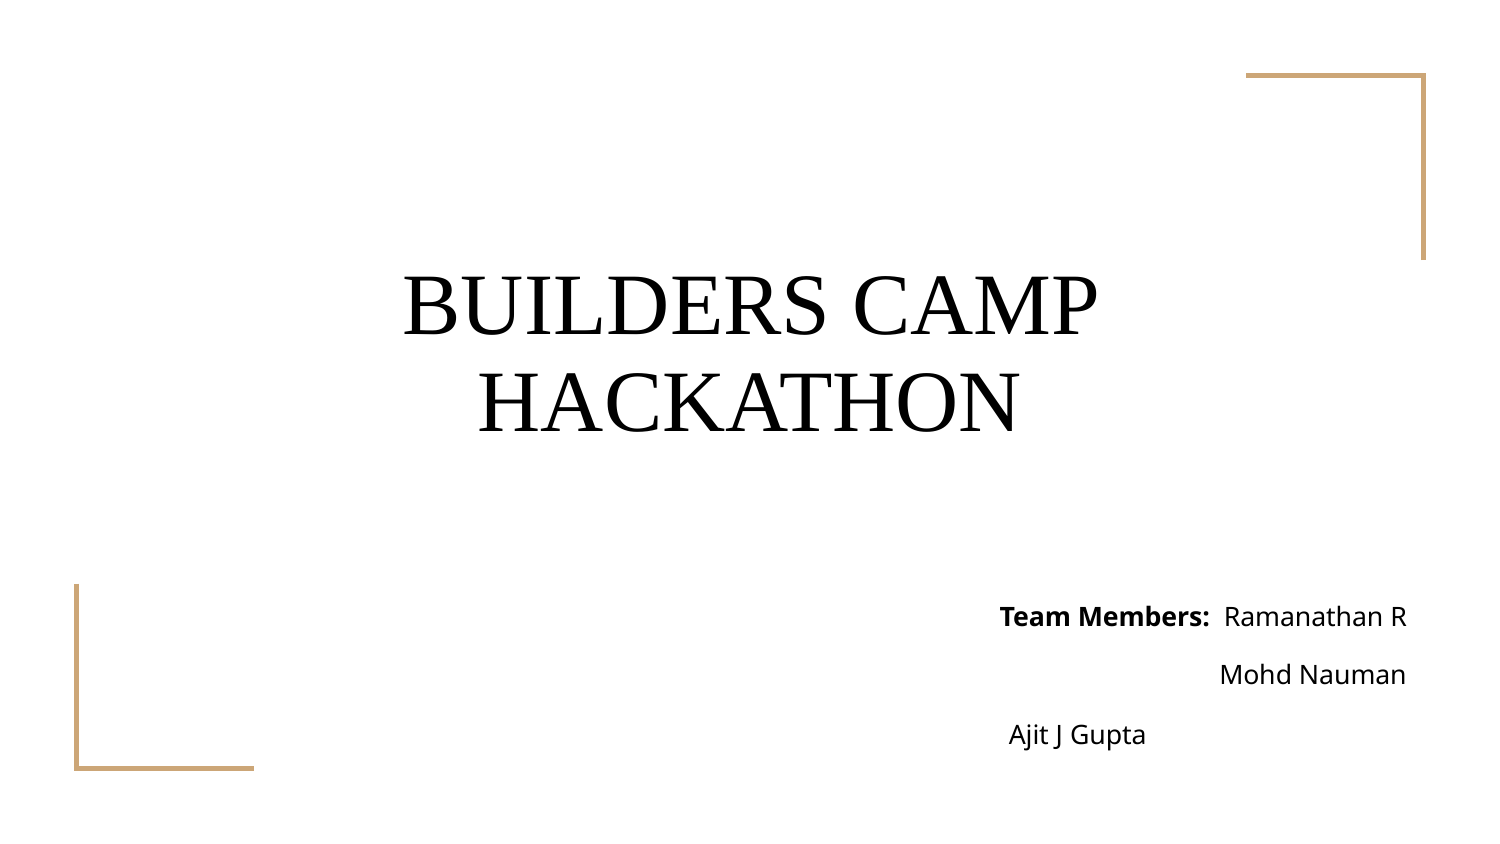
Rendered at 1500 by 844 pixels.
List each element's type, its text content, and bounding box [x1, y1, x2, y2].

title BUILDERS CAMP HACKATHON [126, 227, 1374, 479]
subtitle Team Members: Ramanathan R Mohd Nauman Ajit J Gupta [109, 577, 1422, 772]
